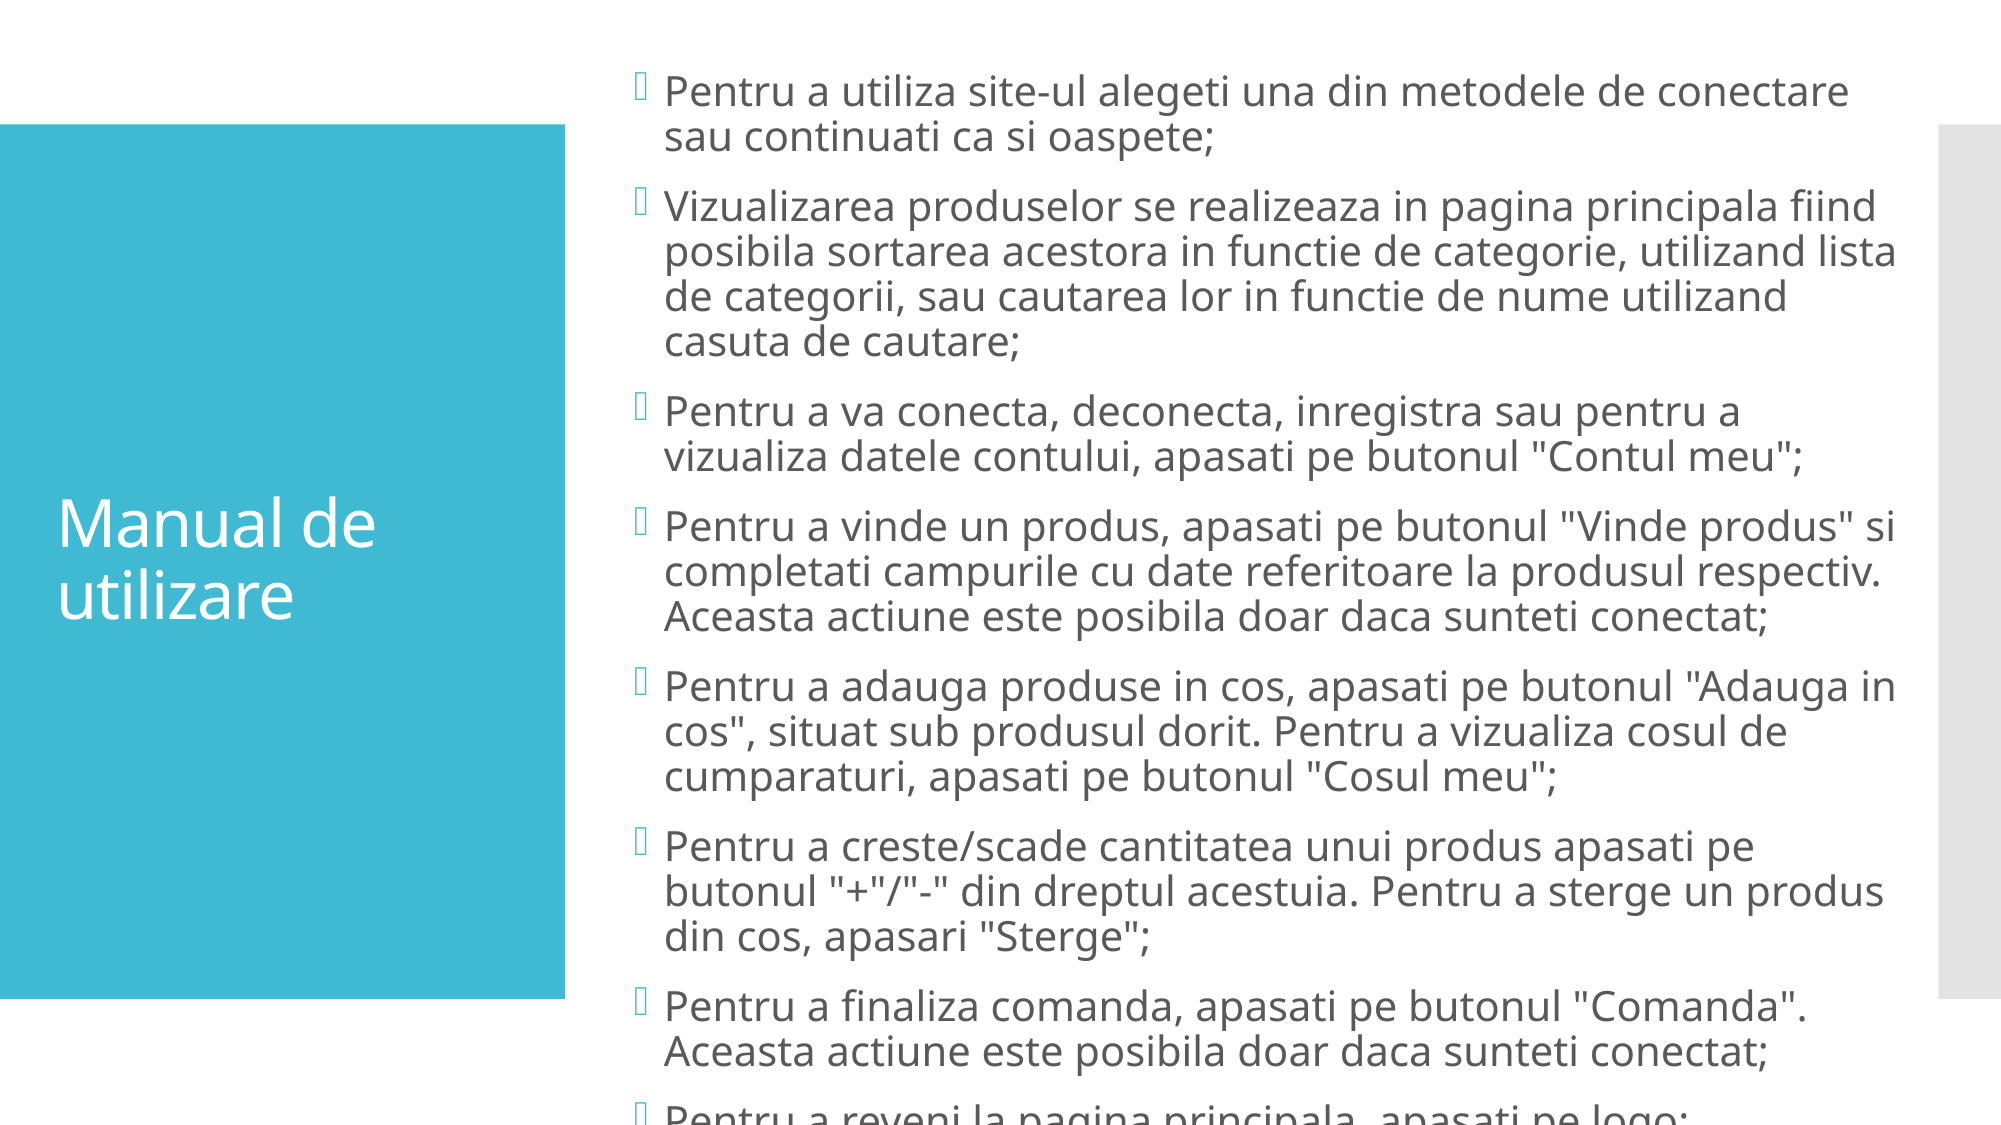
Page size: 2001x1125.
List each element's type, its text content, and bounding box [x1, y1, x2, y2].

title Manual de utilizare [41, 184, 525, 940]
list Pentru a utiliza site-ul alegeti una din metodele de conectare sau continuati ca si oaspete; Vizualizarea produselor se realizeaza in pagina principala fiind posibila sortarea acestora in functie de categorie, utilizand lista de categorii, sau cautarea lor in functie de nume utilizand casuta de cautare; Pentru a va conecta, deconecta, inregistra sau pentru a vizualiza datele contului, apasati pe butonul "Contul meu"; Pentru a vinde un produs, apasati pe butonul "Vinde produs" si completati campurile cu date referitoare la produsul respectiv. Aceasta actiune este posibila doar daca sunteti conectat; Pentru a adauga produse in cos, apasati pe butonul "Adauga in cos", situat sub produsul dorit. Pentru a vizualiza cosul de cumparaturi, apasati pe butonul "Cosul meu"; Pentru a creste/scade cantitatea unui produs apasati pe butonul "+"/"-" din dreptul acestuia. Pentru a sterge un produs din cos, apasari "Sterge"; Pentru a finaliza comanda, apasati pe butonul "Comanda". Aceasta actiune este posibila doar daca sunteti conectat; Pentru a reveni la pagina principala, apasati pe logo;. [618, 63, 1915, 904]
